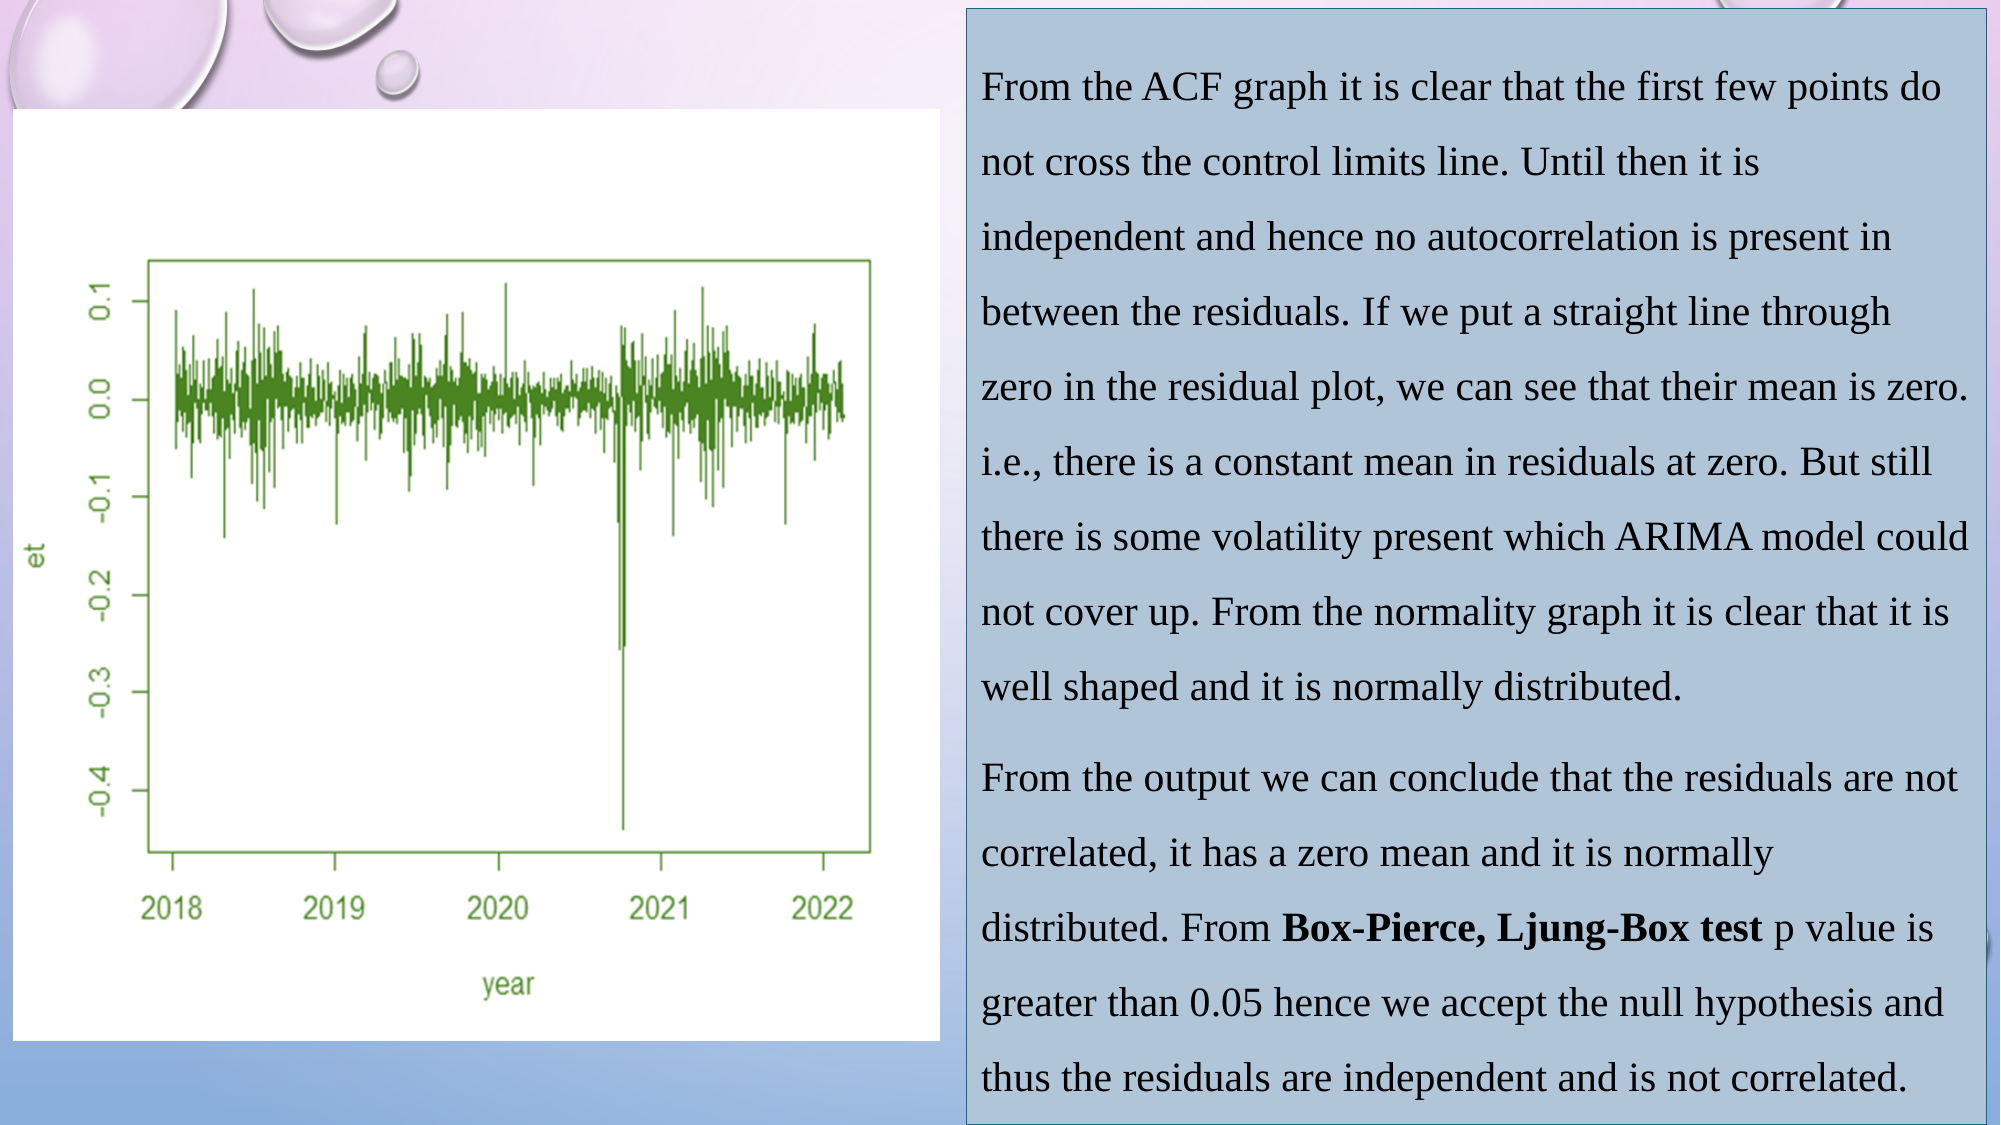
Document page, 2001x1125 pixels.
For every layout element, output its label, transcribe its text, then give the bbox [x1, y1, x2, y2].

text_box From the ACF graph it is clear that the first few points do not cross the control limits line. Until then it is independent and hence no autocorrelation is present in between the residuals. If we put a straight line through zero in the residual plot, we can see that their mean is zero. i.e., there is a constant mean in residuals at zero. But still there is some volatility present which ARIMA model could not cover up. From the normality graph it is clear that it is well shaped and it is normally distributed. From the output we can conclude that the residuals are not correlated, it has a zero mean and it is normally distributed. From Box-Pierce, Ljung-Box test p value is greater than 0.05 hence we accept the null hypothesis and thus the residuals are independent and is not correlated. [966, 8, 1987, 1125]
picture [0, 0, 2000, 1125]
